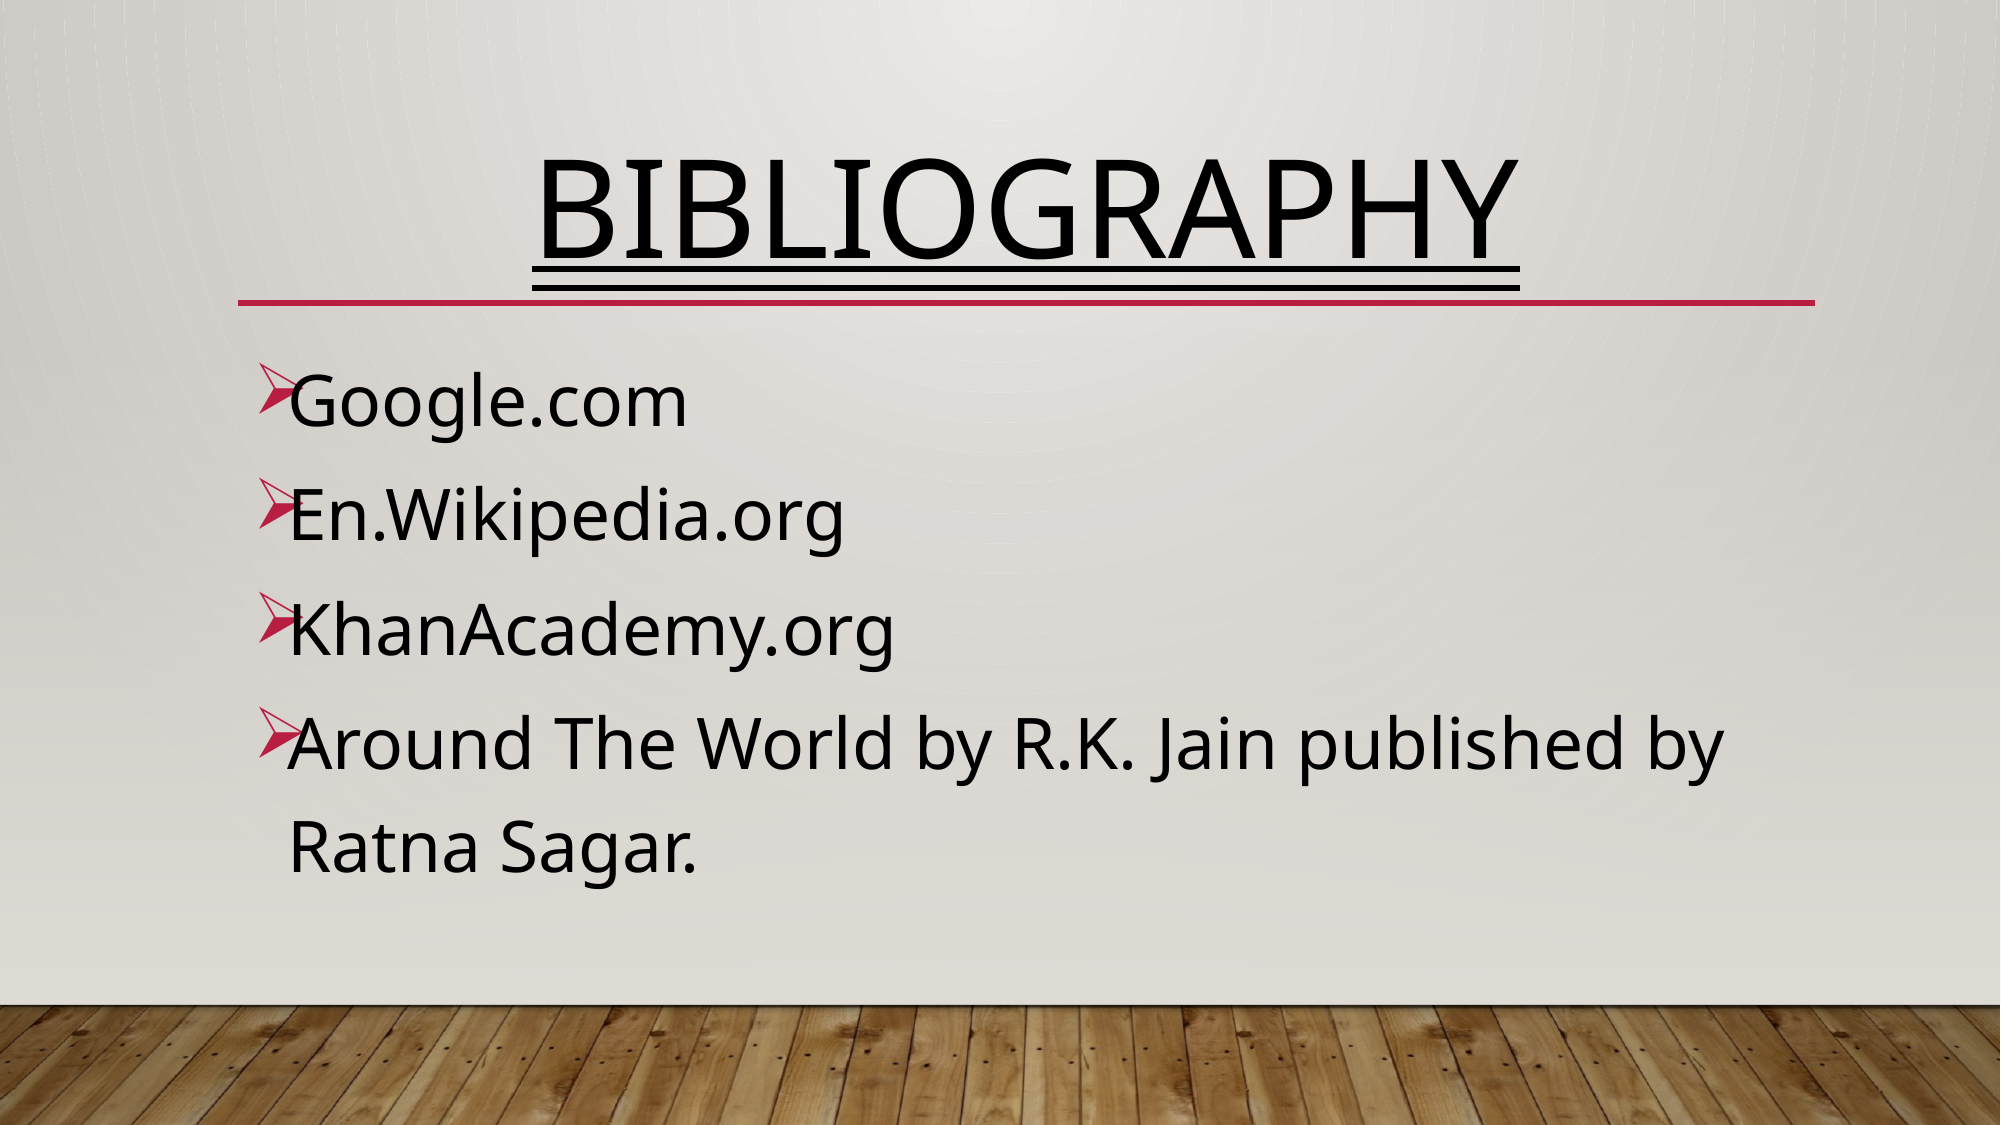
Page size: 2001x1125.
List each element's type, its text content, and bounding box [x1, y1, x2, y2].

list Google.com En.Wikipedia.org KhanAcademy.org Around The World by R.K. Jain published by Ratna Sagar. [238, 330, 1814, 897]
title bibliography [238, 131, 1814, 305]
picture [0, 1005, 2000, 1125]
